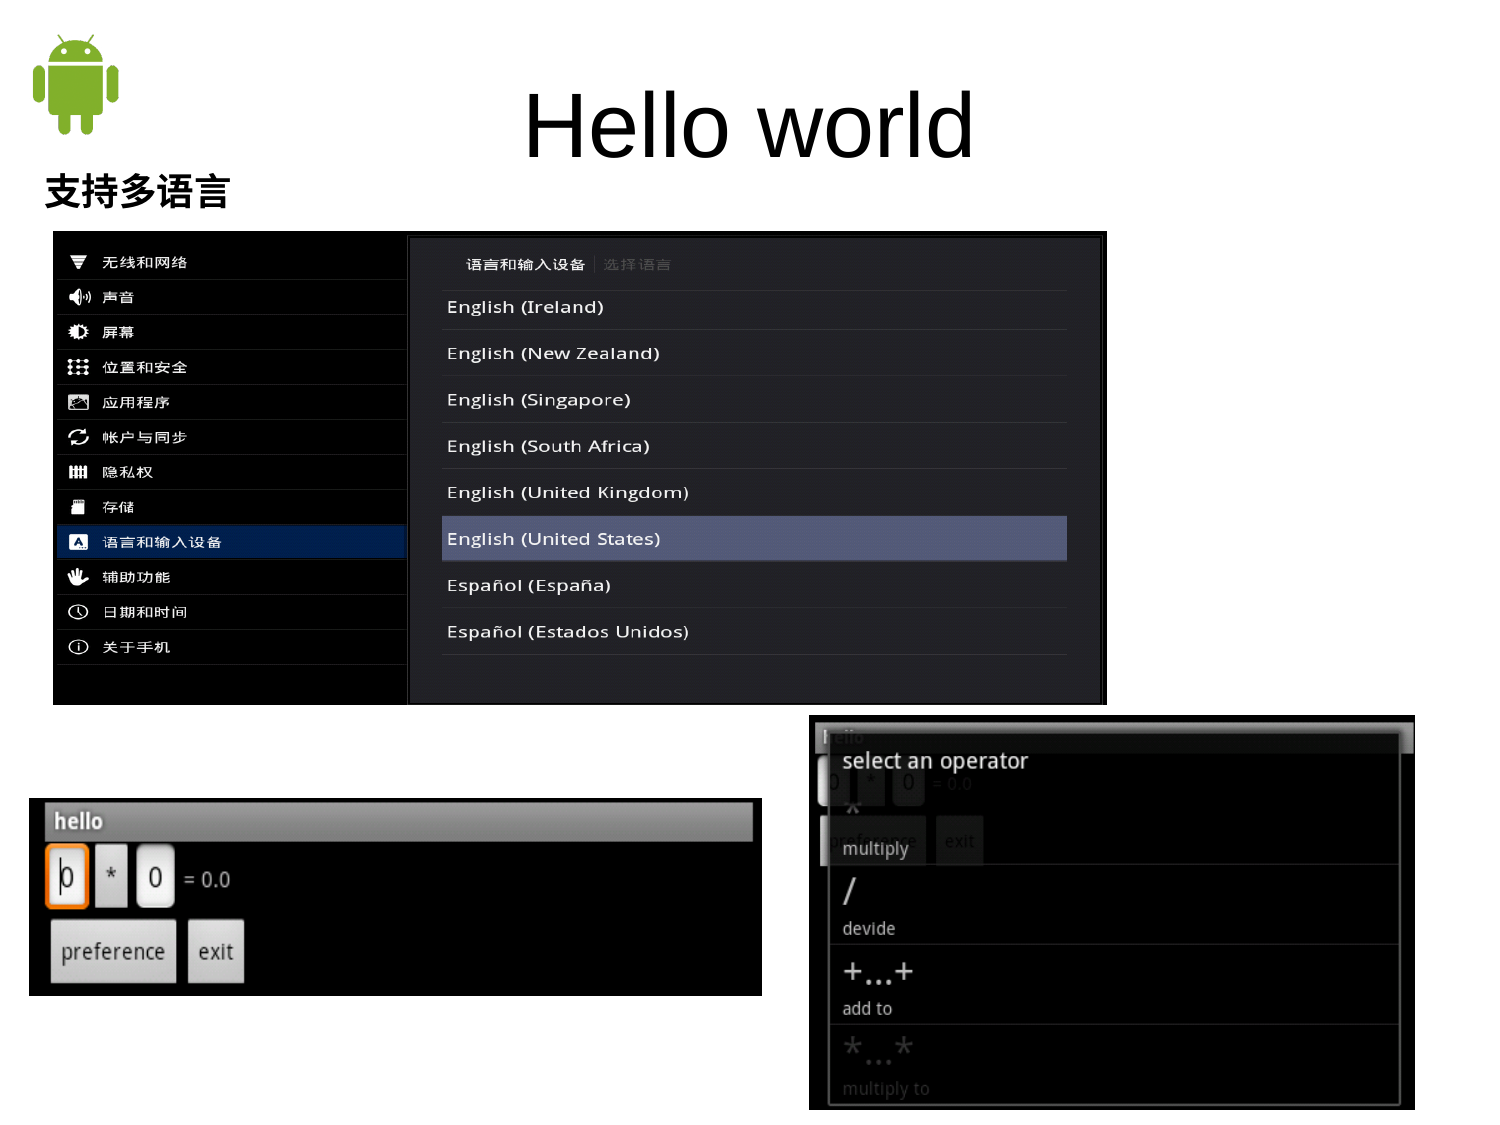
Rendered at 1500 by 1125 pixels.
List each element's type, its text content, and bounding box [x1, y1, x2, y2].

picture [29, 30, 122, 138]
text_box 支持多语言 [29, 160, 254, 266]
picture [29, 798, 762, 996]
picture [808, 715, 1415, 1111]
text_box Hello world [112, 0, 1388, 241]
picture [52, 231, 1107, 705]
